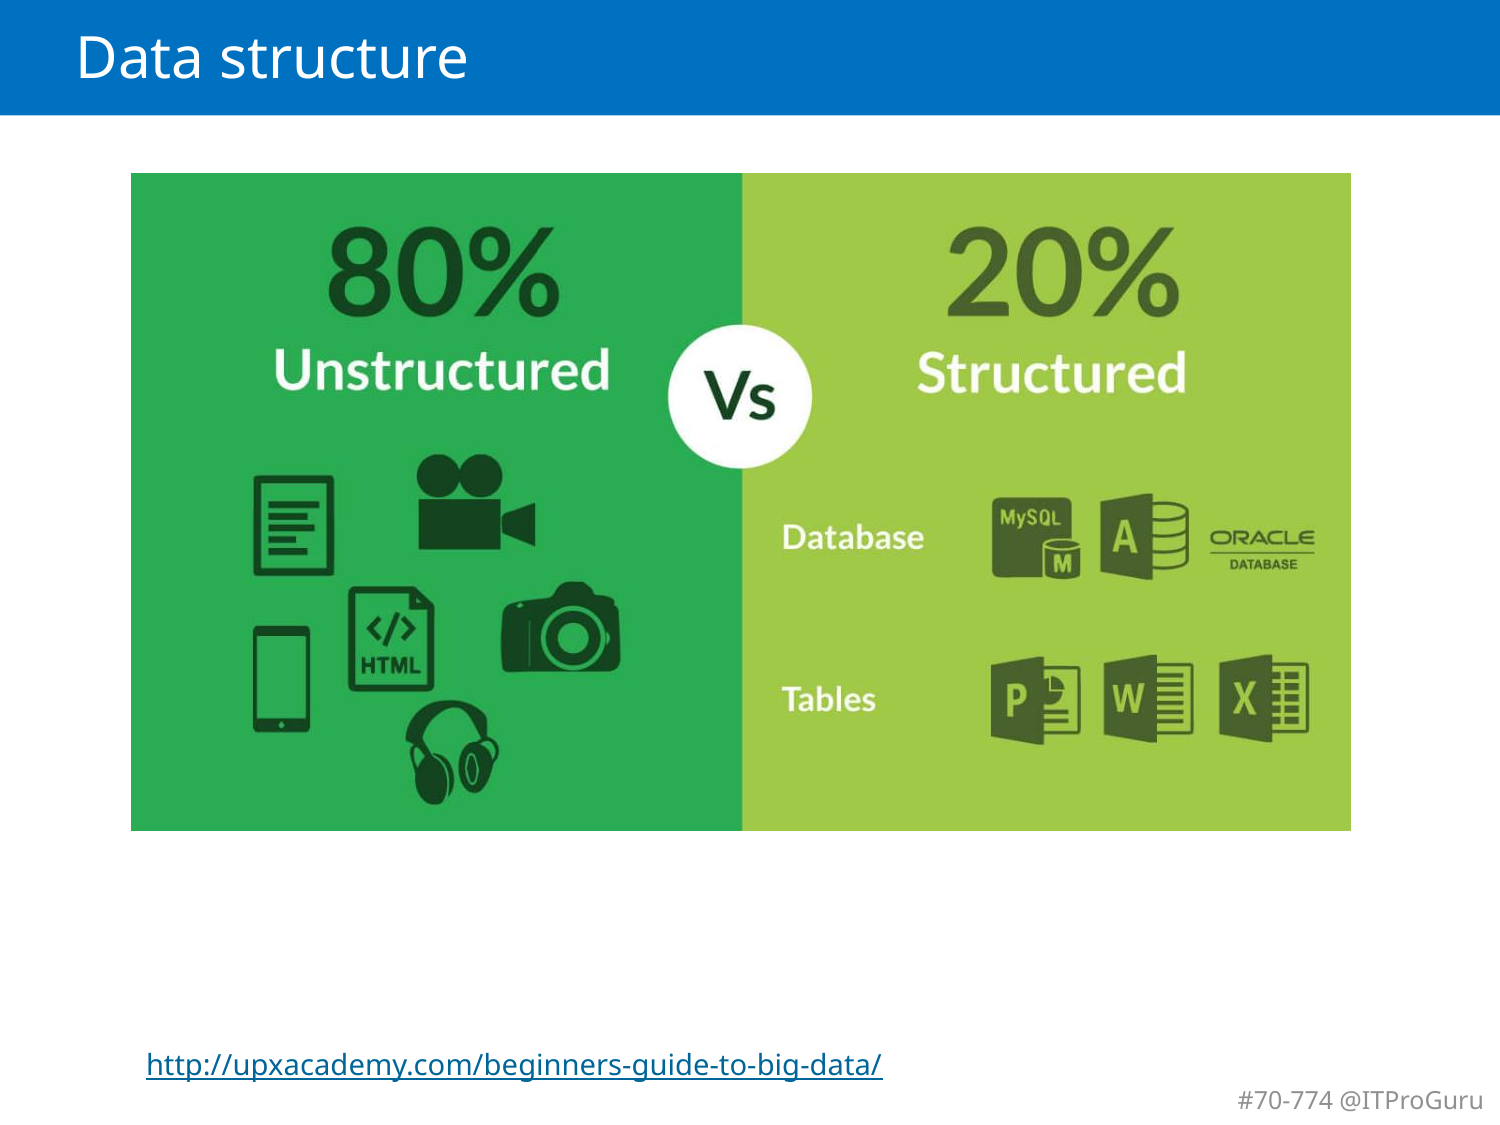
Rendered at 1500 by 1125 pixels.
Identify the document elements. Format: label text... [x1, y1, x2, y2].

title Data structure [75, 0, 1351, 122]
picture [130, 173, 1351, 832]
text_box http://upxacademy.com/beginners-guide-to-big-data/ [131, 1039, 936, 1125]
